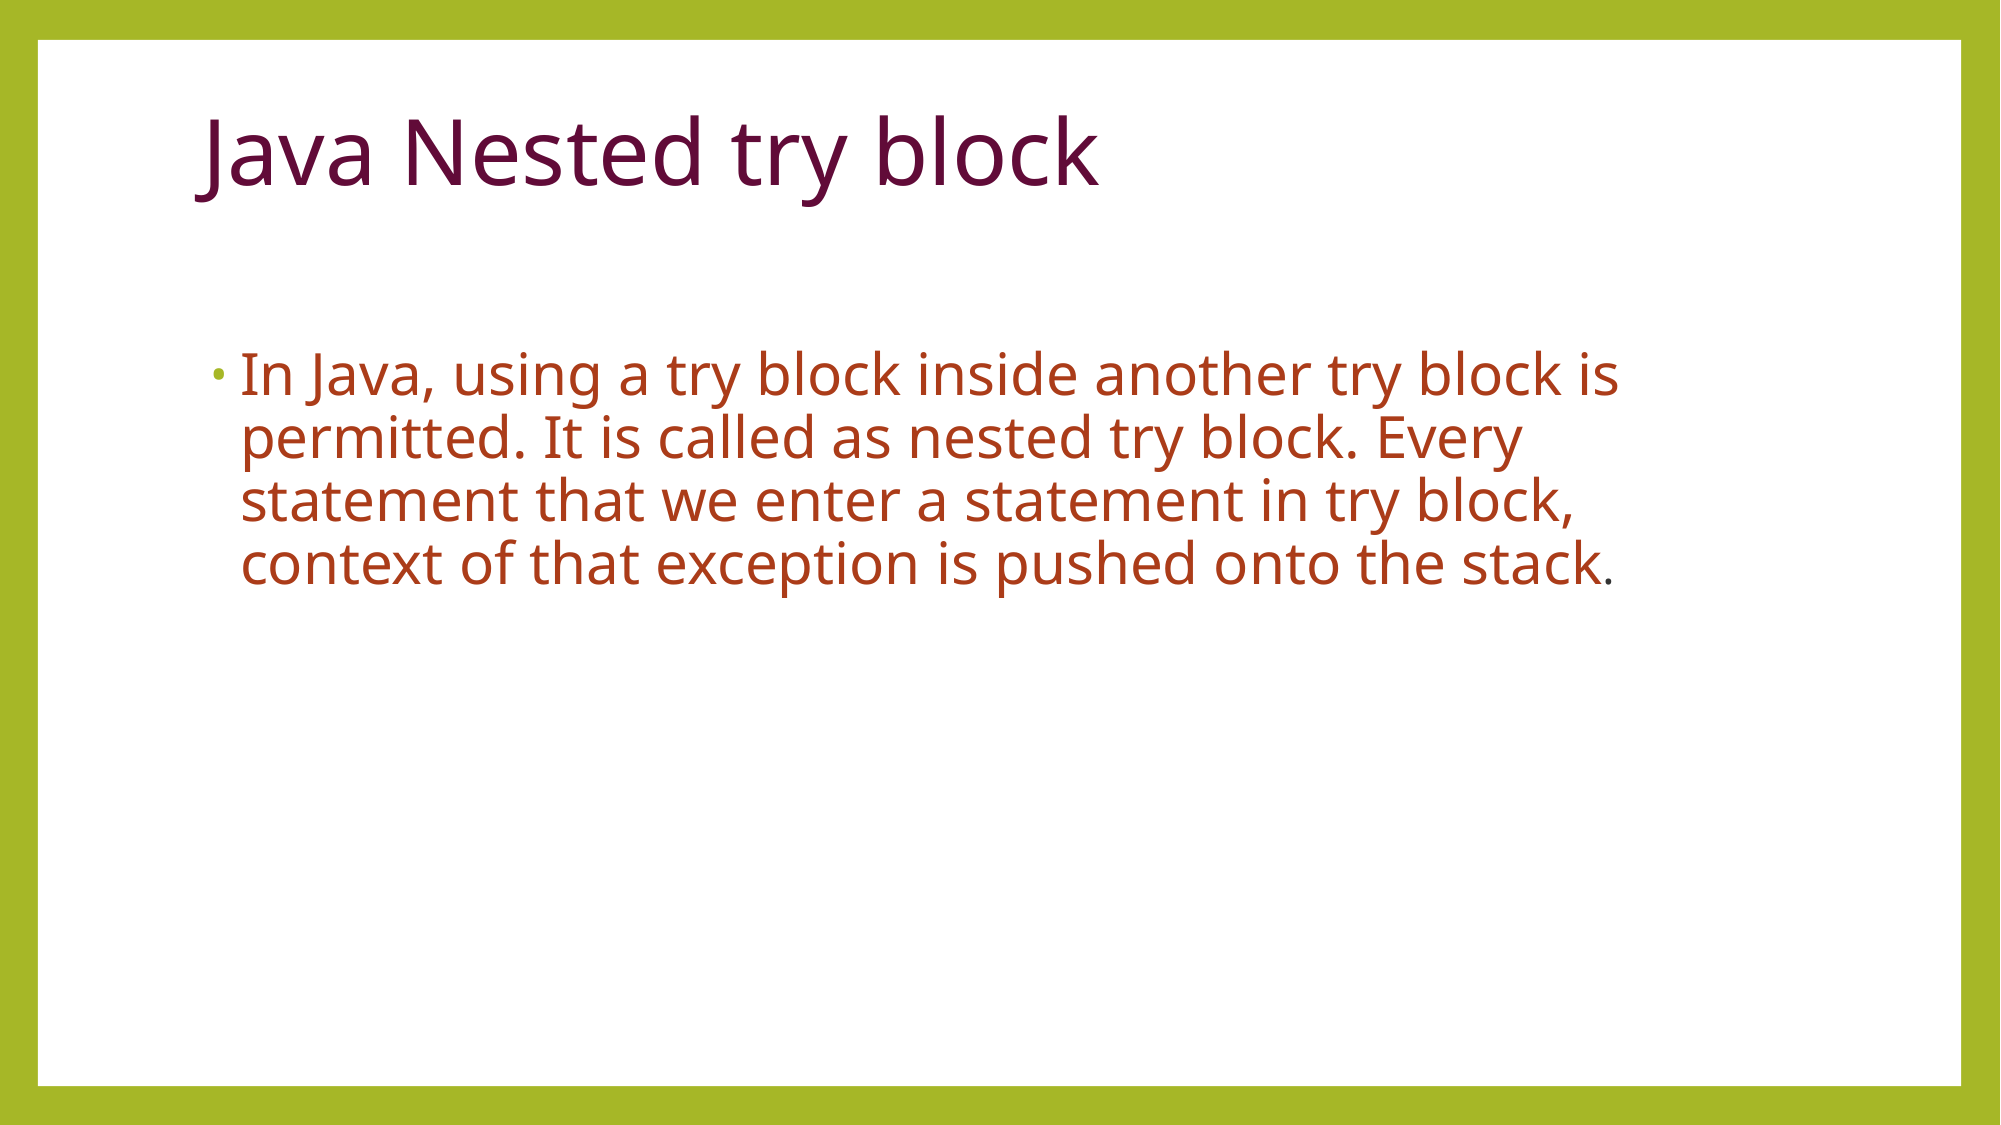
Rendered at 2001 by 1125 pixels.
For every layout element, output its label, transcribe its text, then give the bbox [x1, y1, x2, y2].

list In Java, using a try block inside another try block is permitted. It is called as nested try block. Every statement that we enter a statement in try block, context of that exception is pushed onto the stack. [187, 337, 1808, 1000]
title Java Nested try block [187, 99, 1808, 323]
